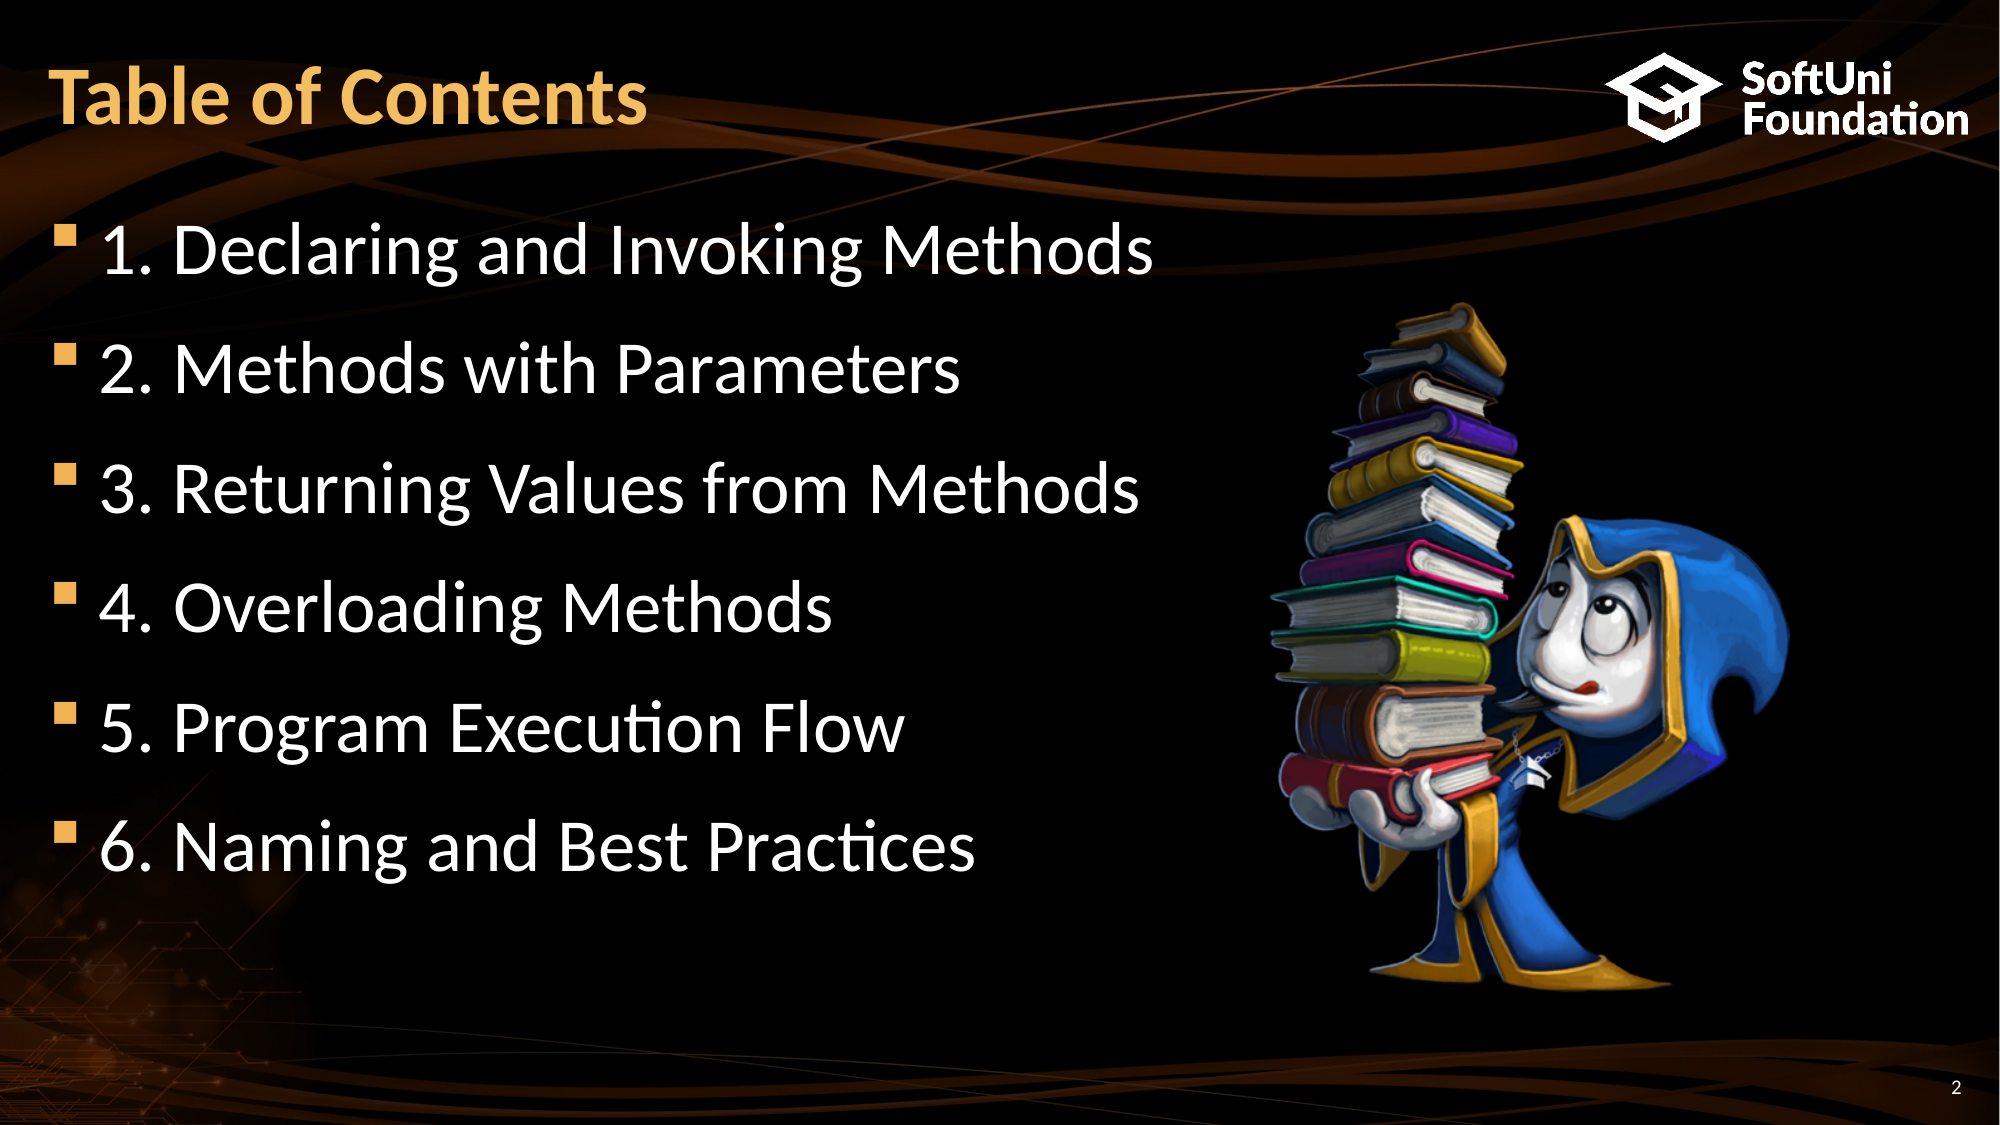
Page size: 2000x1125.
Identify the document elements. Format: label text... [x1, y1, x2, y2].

picture [0, 0, 2000, 1125]
title Table of Contents [30, 6, 1602, 189]
list 1. Declaring and Invoking Methods 2. Methods with Parameters 3. Returning Values from Methods 4. Overloading Methods 5. Program Execution Flow 6. Naming and Best Practices [31, 188, 1968, 1103]
